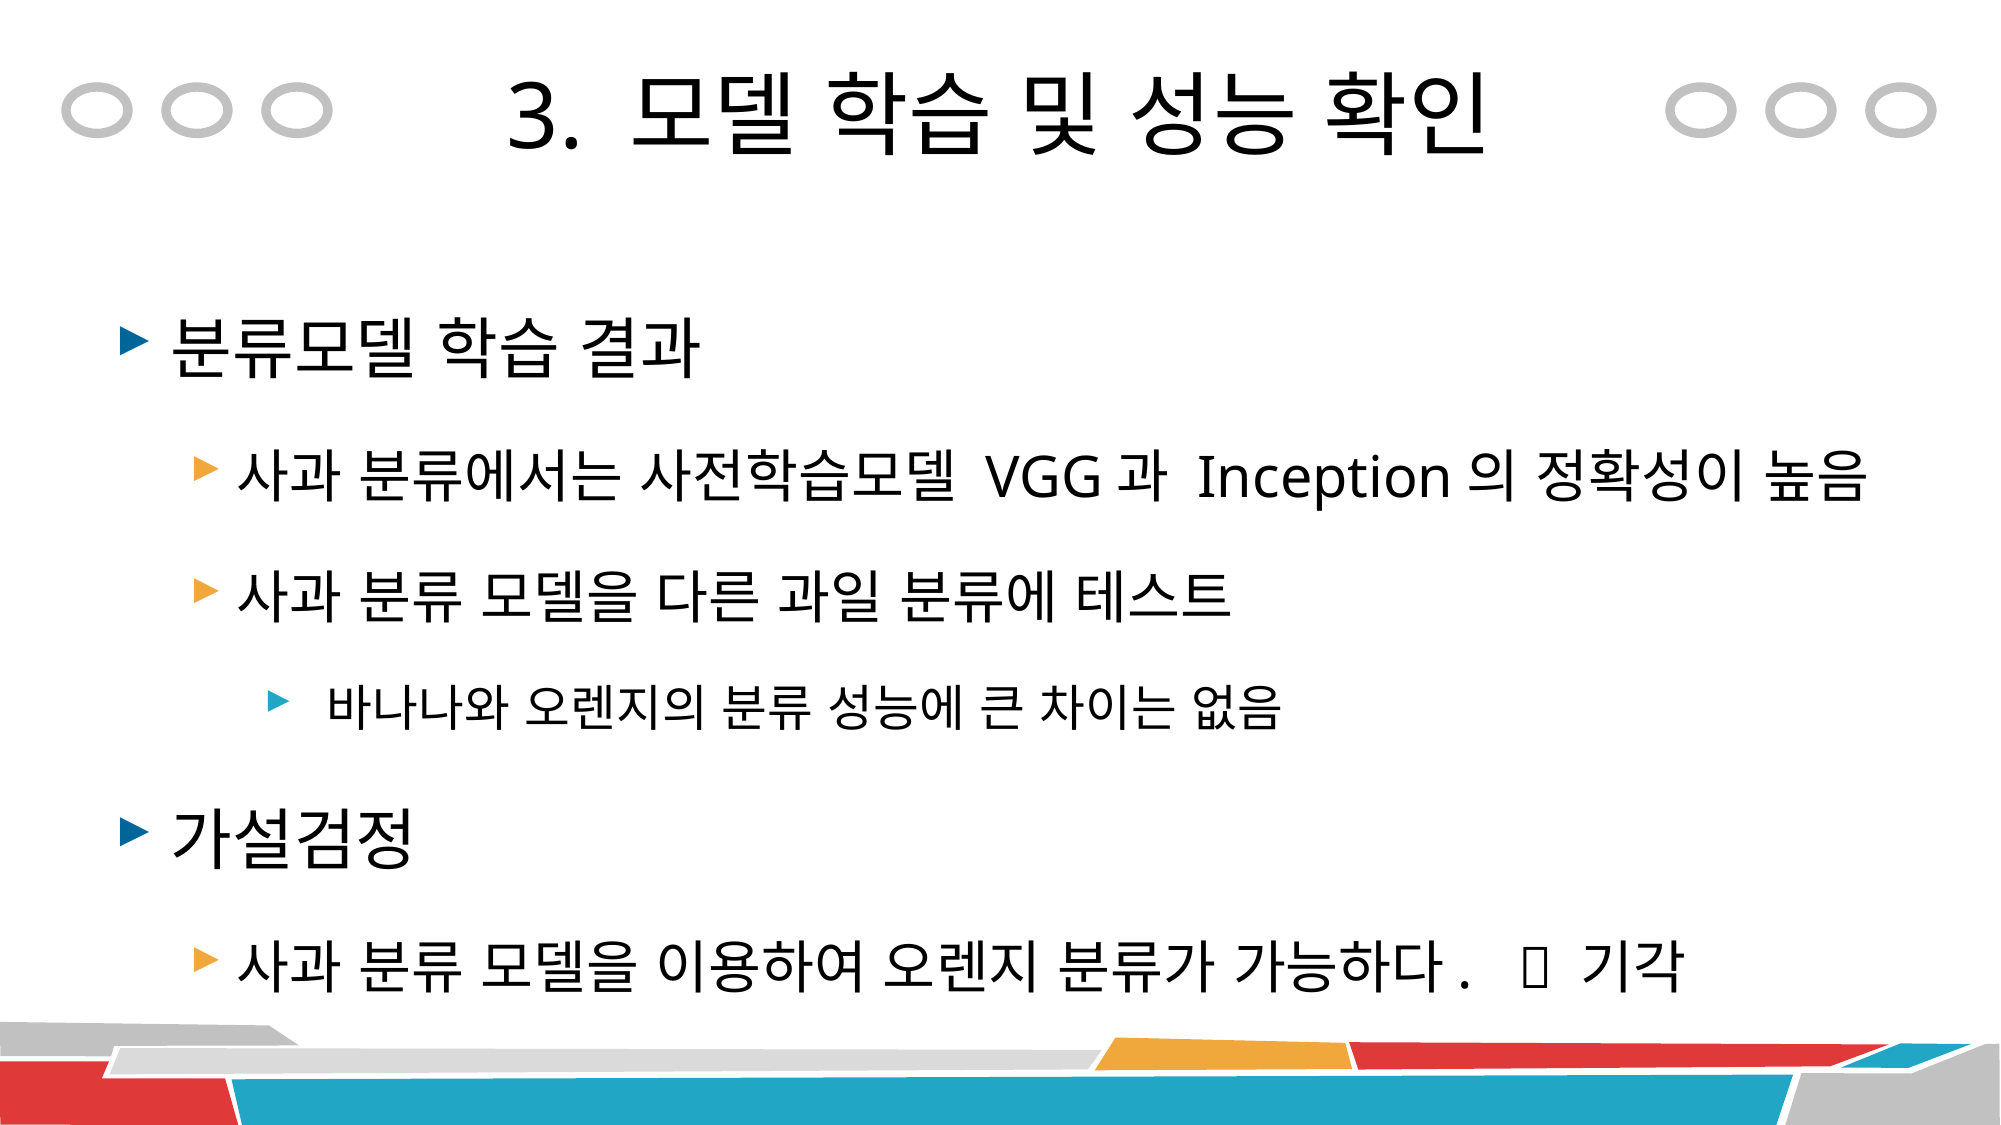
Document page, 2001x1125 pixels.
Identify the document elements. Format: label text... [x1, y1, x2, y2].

list 분류모델 학습 결과 사과 분류에서는 사전학습모델 VGG과 Inception의 정확성이 높음 사과 분류 모델을 다른 과일 분류에 테스트 바나나와 오렌지의 분류 성능에 큰 차이는 없음 가설검정 사과 분류 모델을 이용하여 오렌지 분류가 가능하다.  기각 [99, 250, 1900, 1024]
title 3. 모델 학습 및 성능 확인 [350, 18, 1650, 206]
